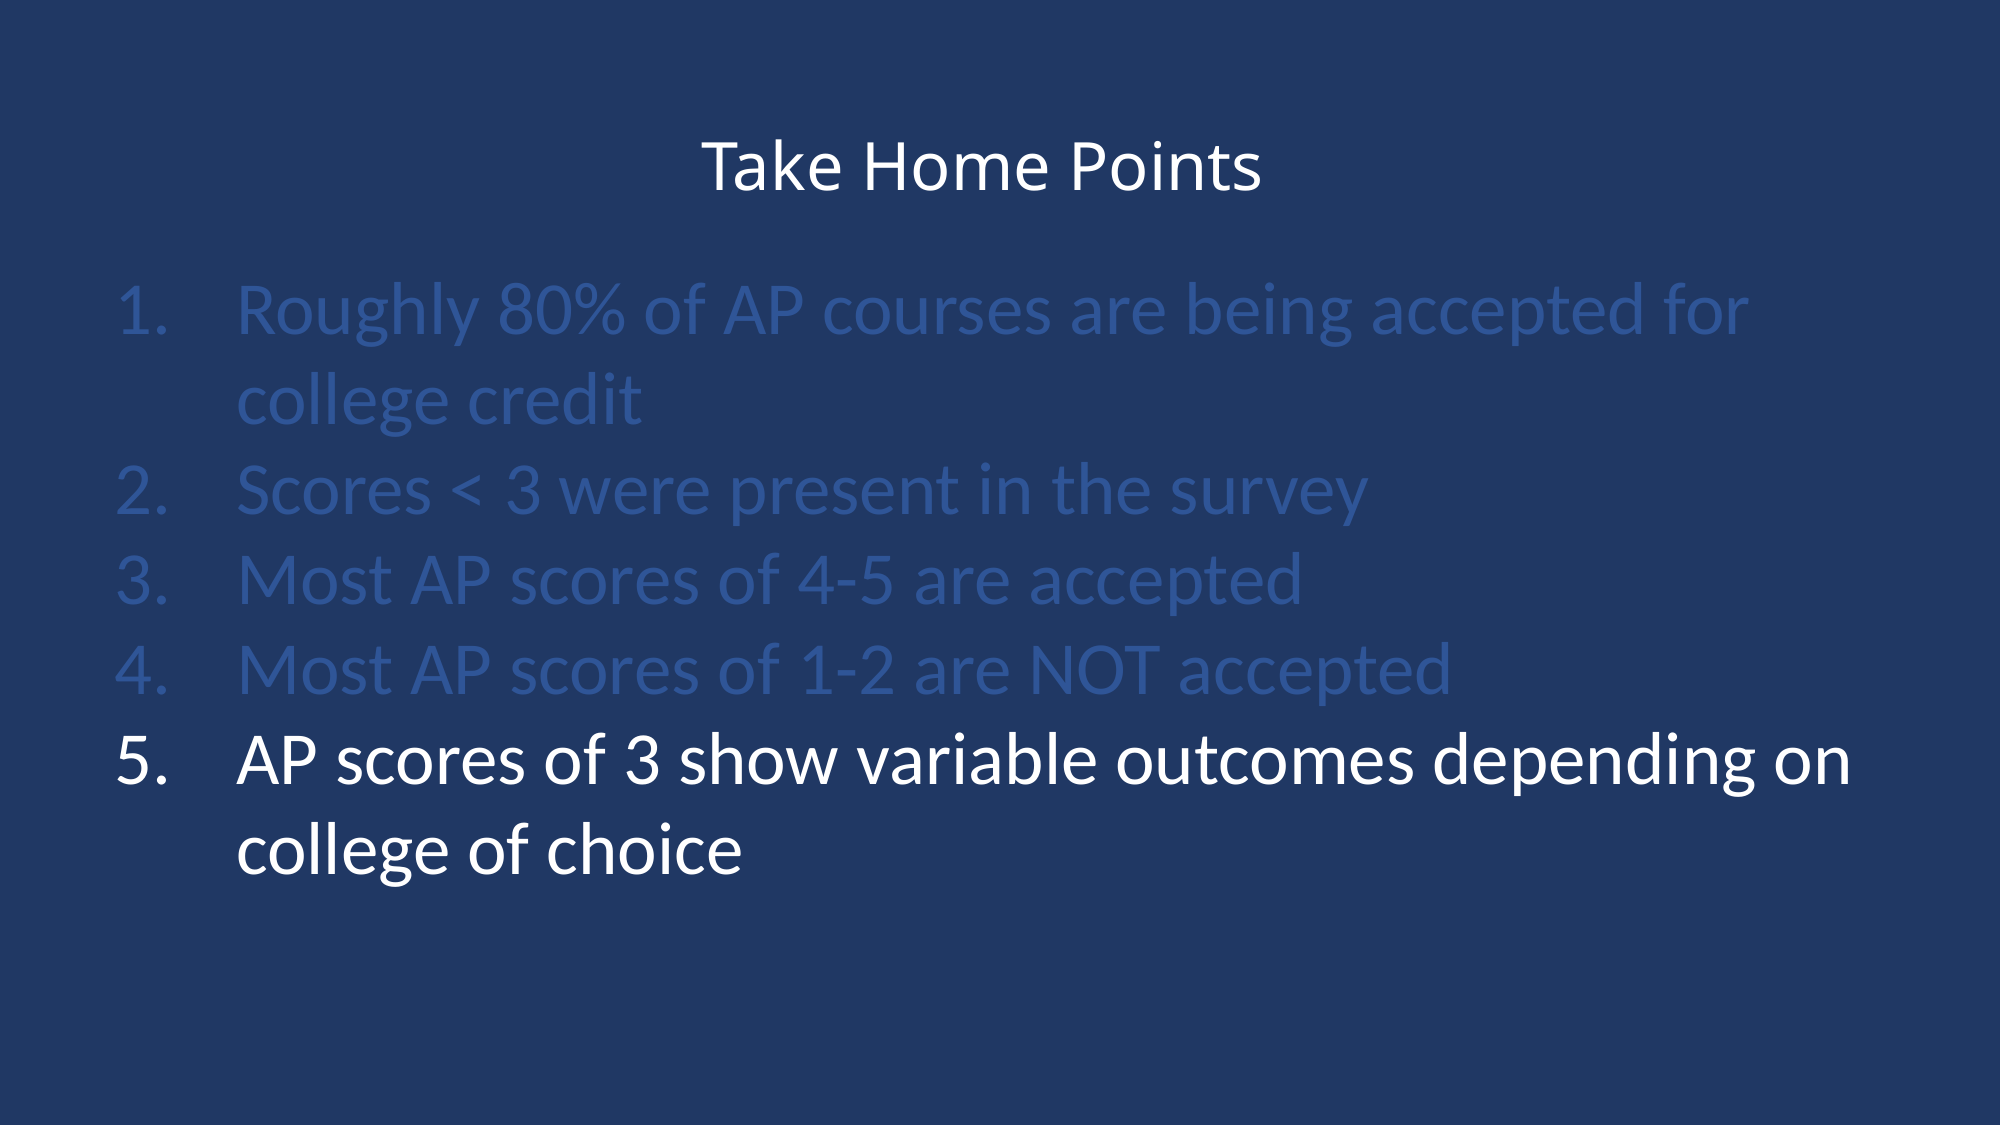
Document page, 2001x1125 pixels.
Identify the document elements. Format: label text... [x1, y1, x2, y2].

title Take Home Points [137, 59, 1863, 251]
text_box Roughly 80% of AP courses are being accepted for college credit Scores < 3 were present in the survey Most AP scores of 4-5 are accepted Most AP scores of 1-2 are NOT accepted AP scores of 3 show variable outcomes depending on college of choice [99, 251, 1901, 897]
